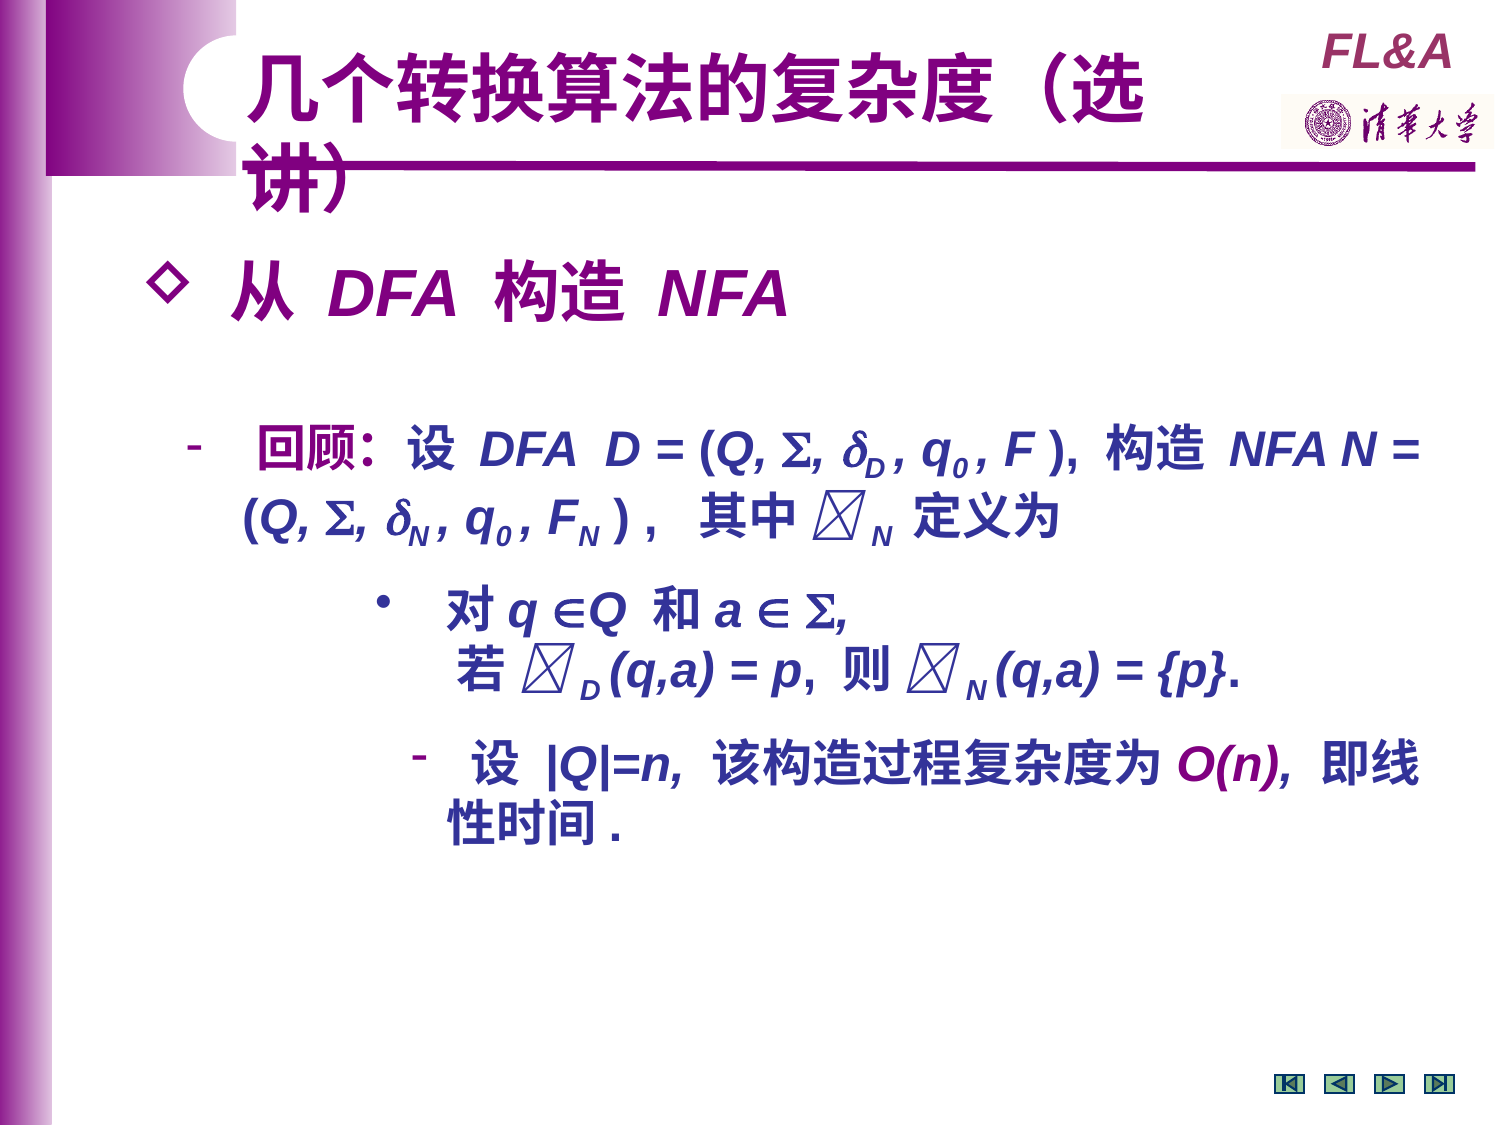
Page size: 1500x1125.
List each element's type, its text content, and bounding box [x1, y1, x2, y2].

picture [1295, 94, 1495, 149]
text_box [1274, 1074, 1305, 1093]
text_box [1424, 1074, 1455, 1093]
text_box 回顾：设 DFA D = (Q, , D , q0 , F ), 构造 NFA N = (Q, , N , q0 , FN ) , 其中 N 定义为 对q Q 和a  , 若 D (q,a) = p, 则 N (q,a) = {p}. 设 |Q|=n, 该构造过程复杂度为O(n), 即线性时间. [171, 408, 1436, 859]
text_box [1374, 1074, 1405, 1093]
text_box 从 DFA 构造 NFA [123, 250, 1328, 338]
text_box 几个转换算法的复杂度（选讲） [230, 33, 1295, 229]
text_box [1324, 1074, 1355, 1093]
